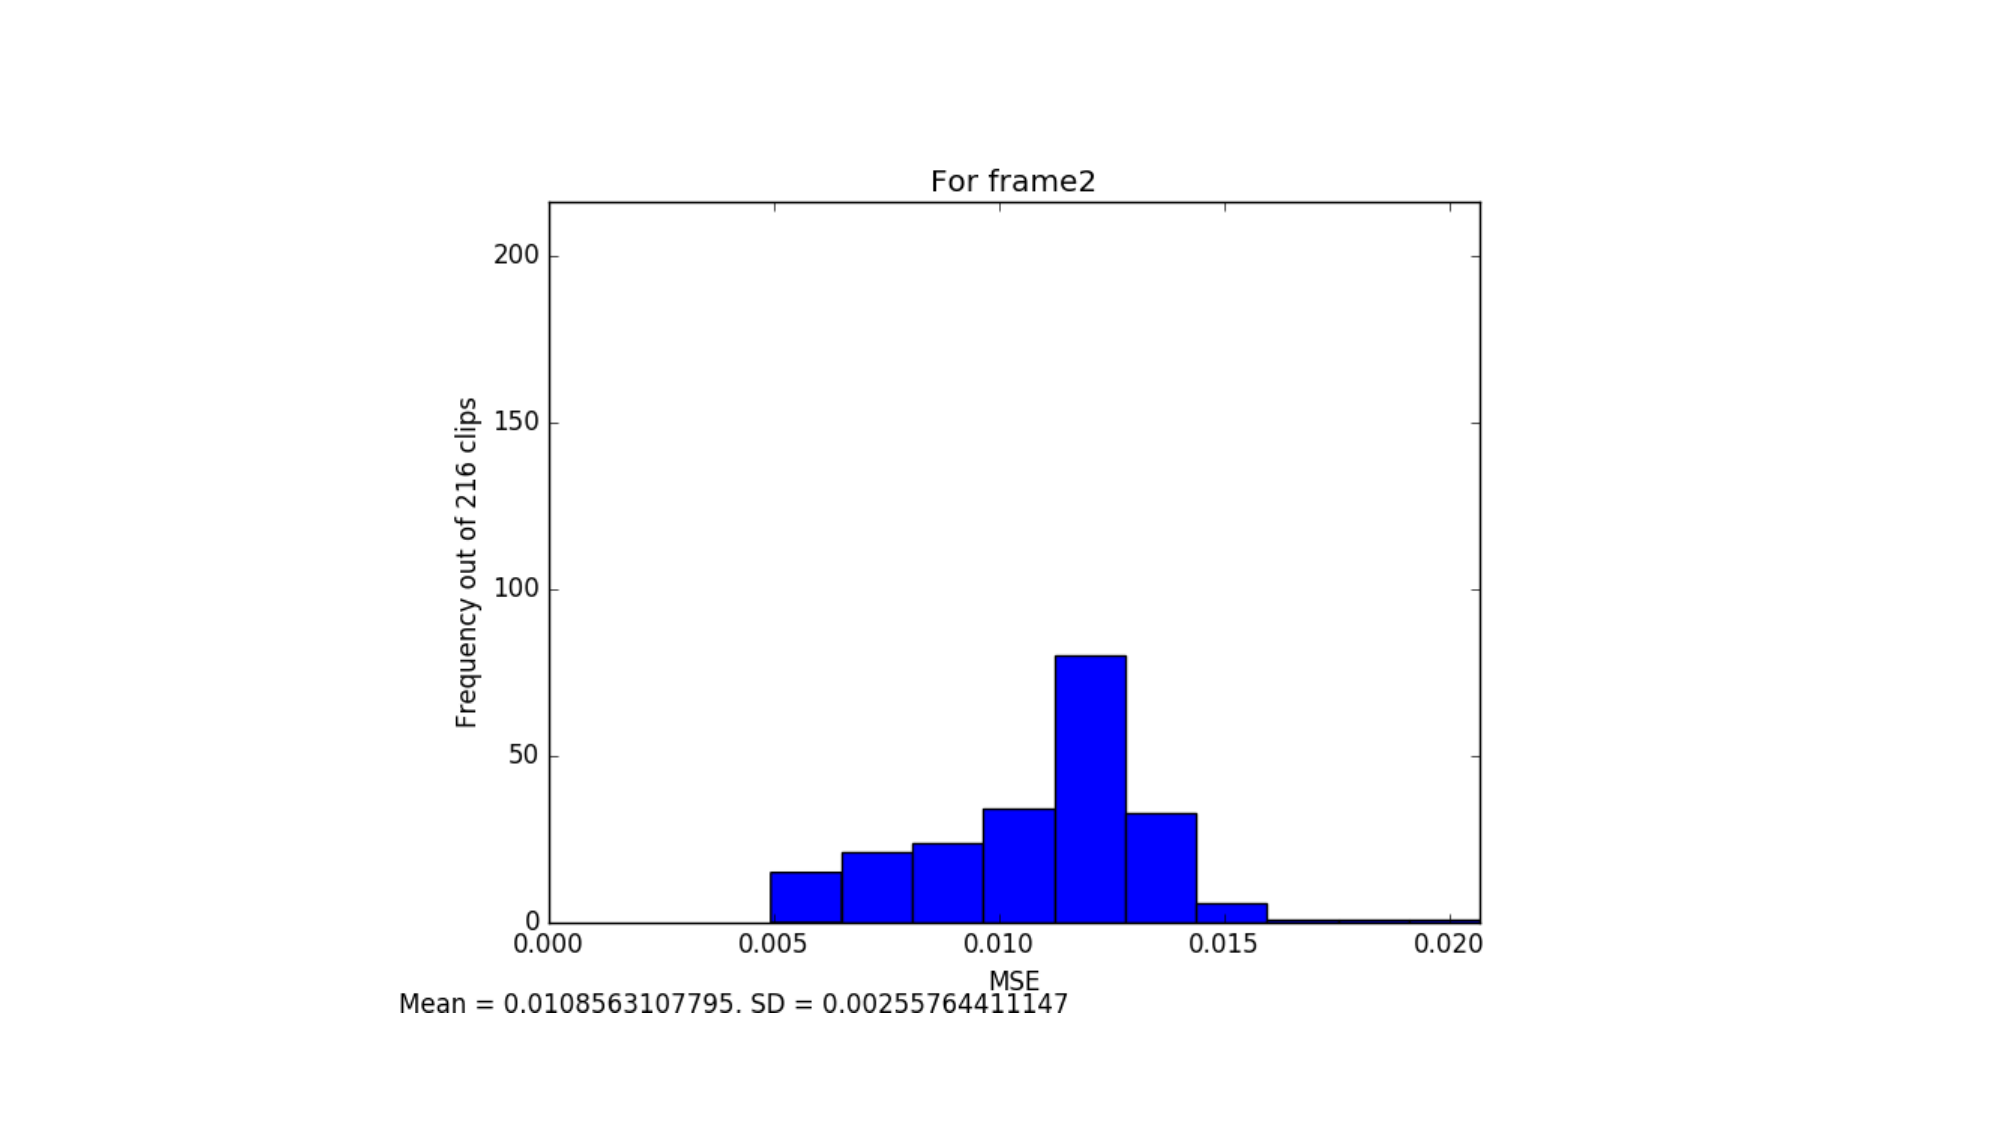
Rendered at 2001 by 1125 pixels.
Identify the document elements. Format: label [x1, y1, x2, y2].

picture [399, 112, 1600, 1013]
